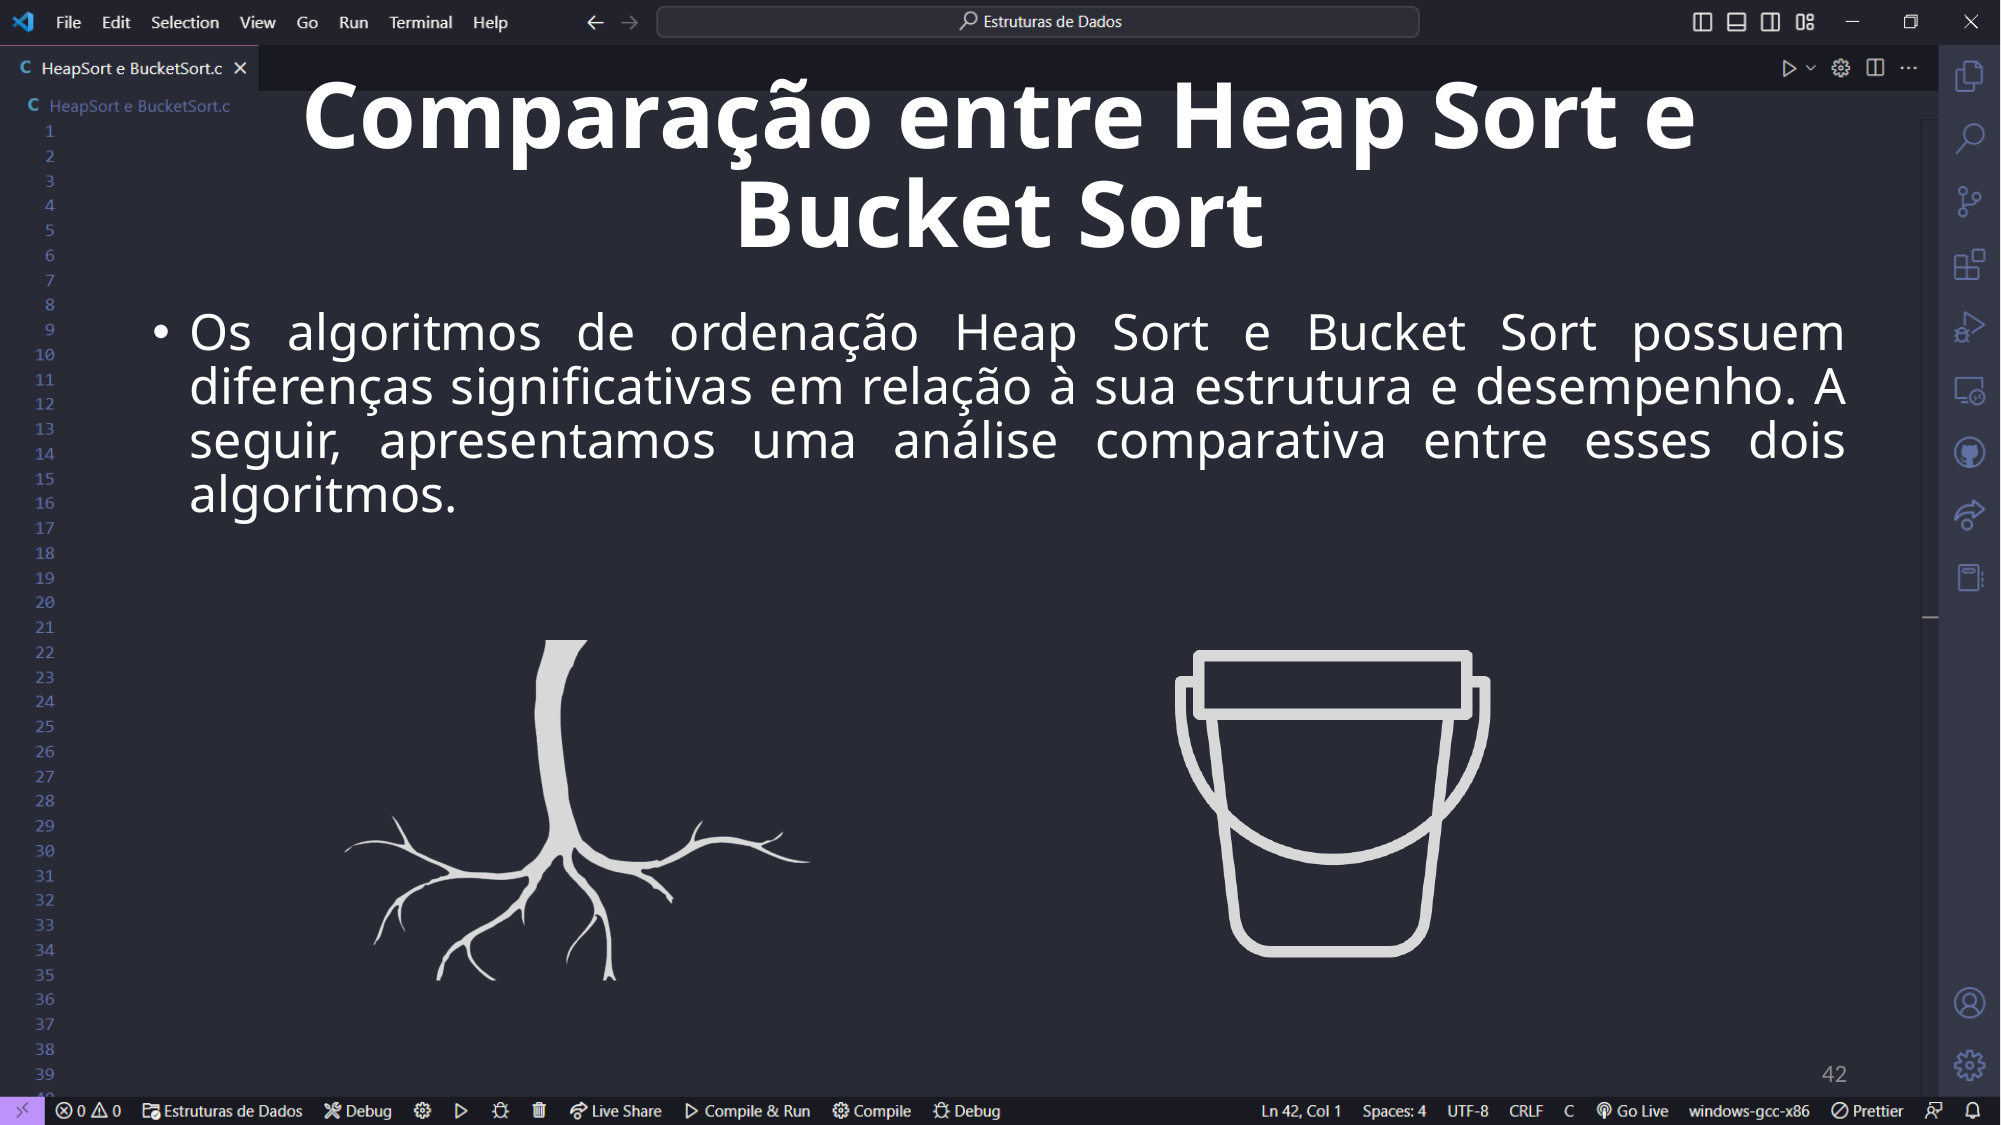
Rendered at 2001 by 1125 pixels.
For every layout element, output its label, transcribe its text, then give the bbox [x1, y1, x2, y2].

picture [0, 0, 2001, 1125]
slide_number 42 [1412, 1042, 1863, 1103]
list Os algoritmos de ordenação Heap Sort e Bucket Sort possuem diferenças significativas em relação à sua estrutura e desempenho. A seguir, apresentamos uma análise comparativa entre esses dois algoritmos. [137, 299, 1863, 1014]
title Comparação entre Heap Sort e Bucket Sort [137, 59, 1863, 278]
